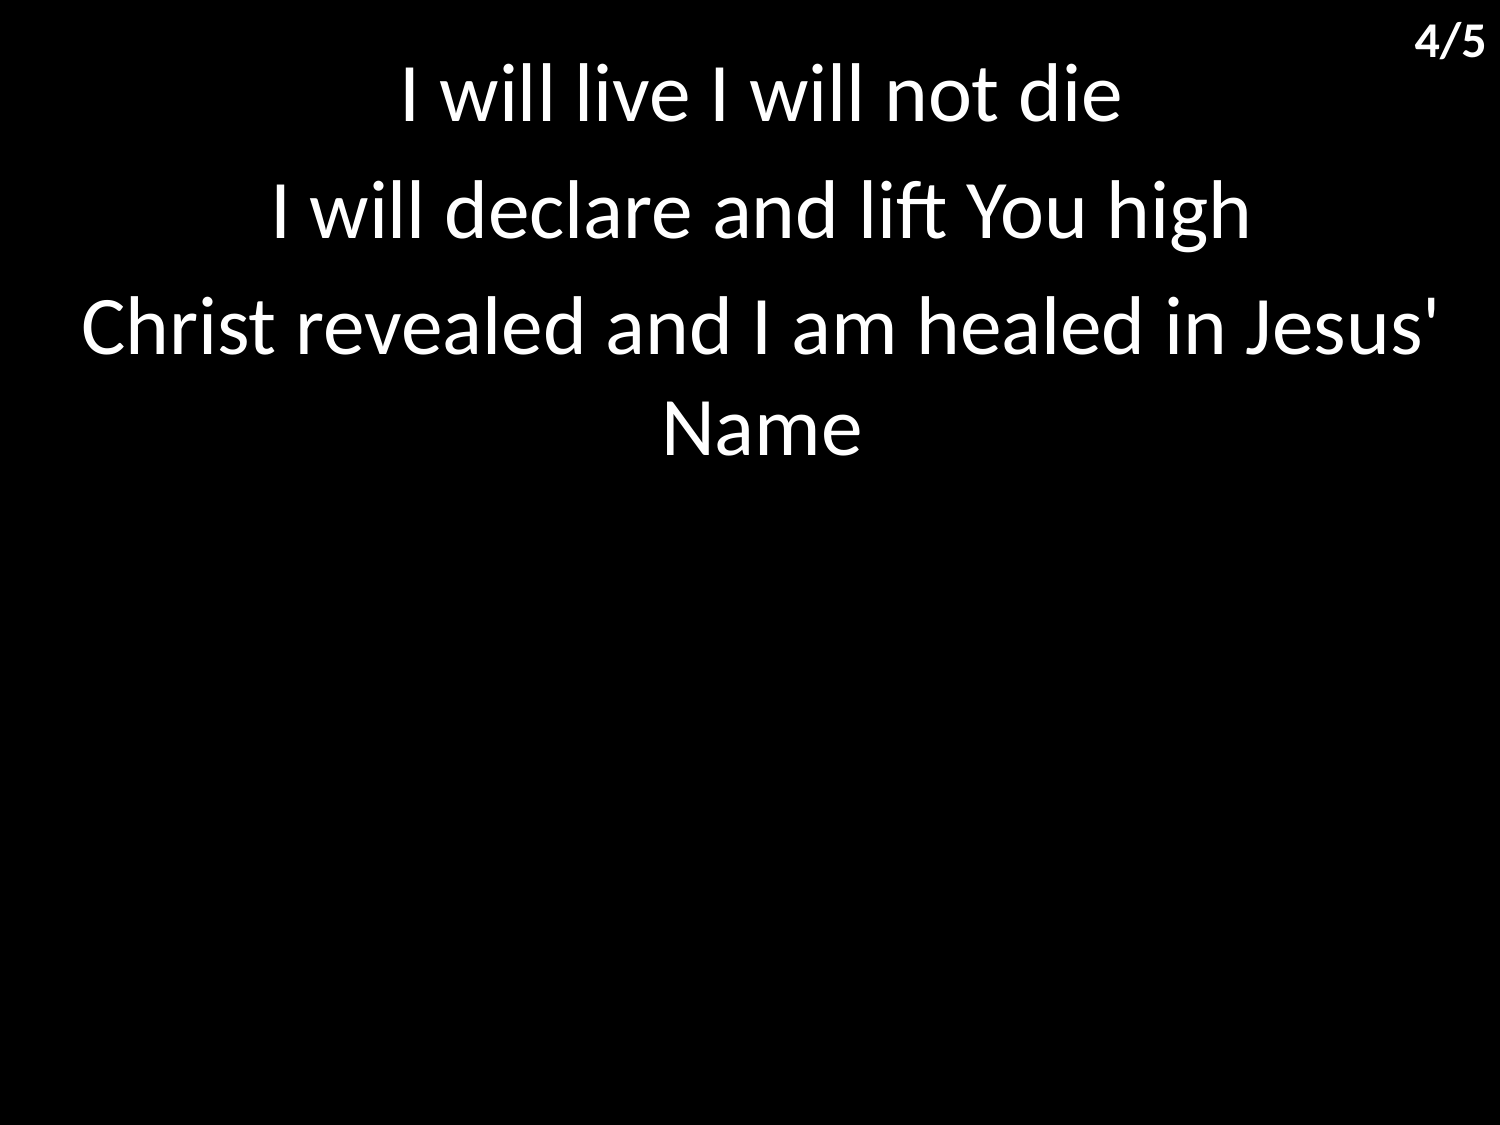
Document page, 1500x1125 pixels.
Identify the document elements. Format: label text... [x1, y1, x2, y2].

subtitle I will live I will not die I will declare and lift You high Christ revealed and I am healed in Jesus' Name [53, 30, 1471, 1094]
text_box 4/5 [1399, 0, 1500, 75]
